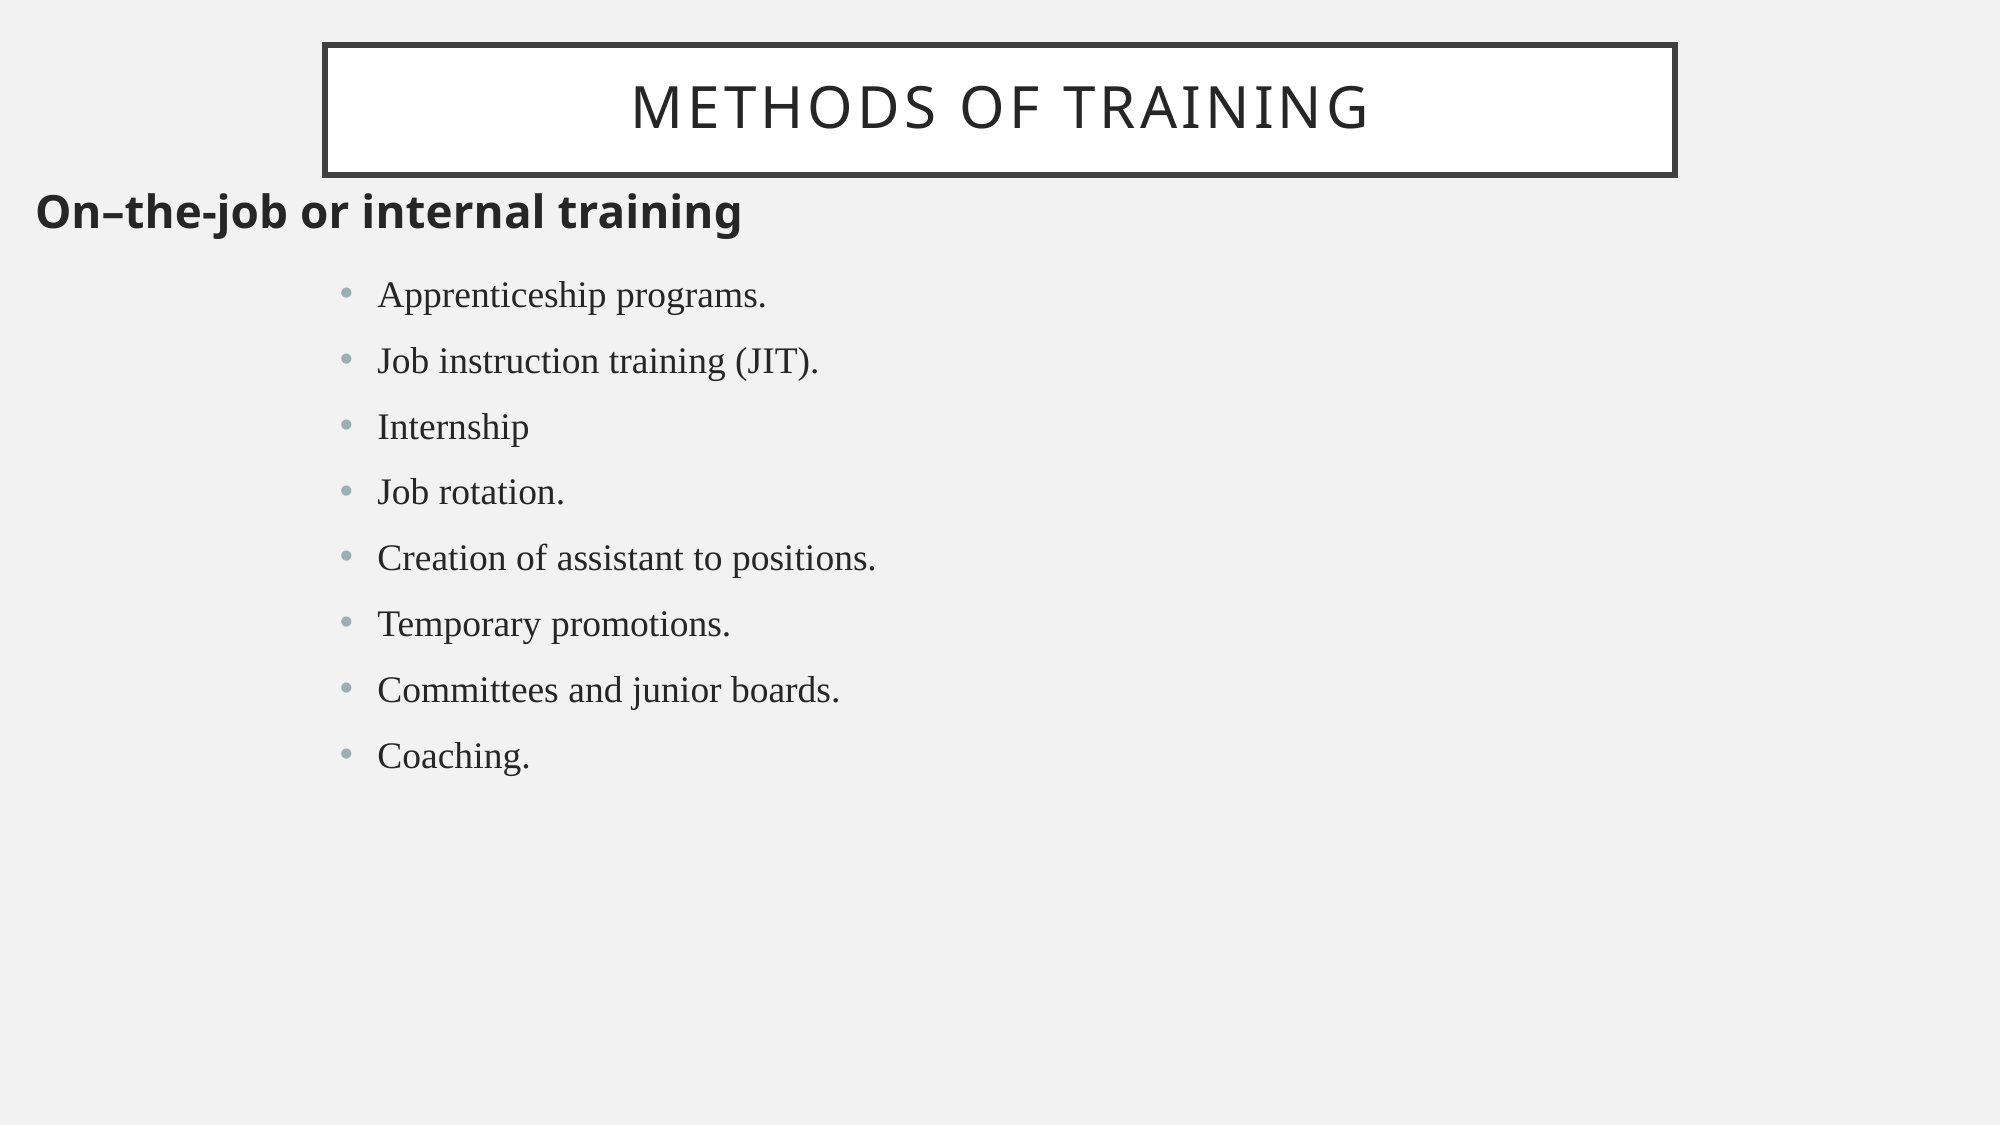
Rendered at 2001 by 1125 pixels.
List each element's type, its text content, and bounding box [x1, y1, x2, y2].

title Methods of training [322, 42, 1678, 178]
list Apprenticeship programs. Job instruction training (JIT). Internship Job rotation. Creation of assistant to positions. Temporary promotions. Committees and junior boards. Coaching. [324, 262, 1675, 1088]
list On–the-job or internal training [0, 174, 763, 275]
